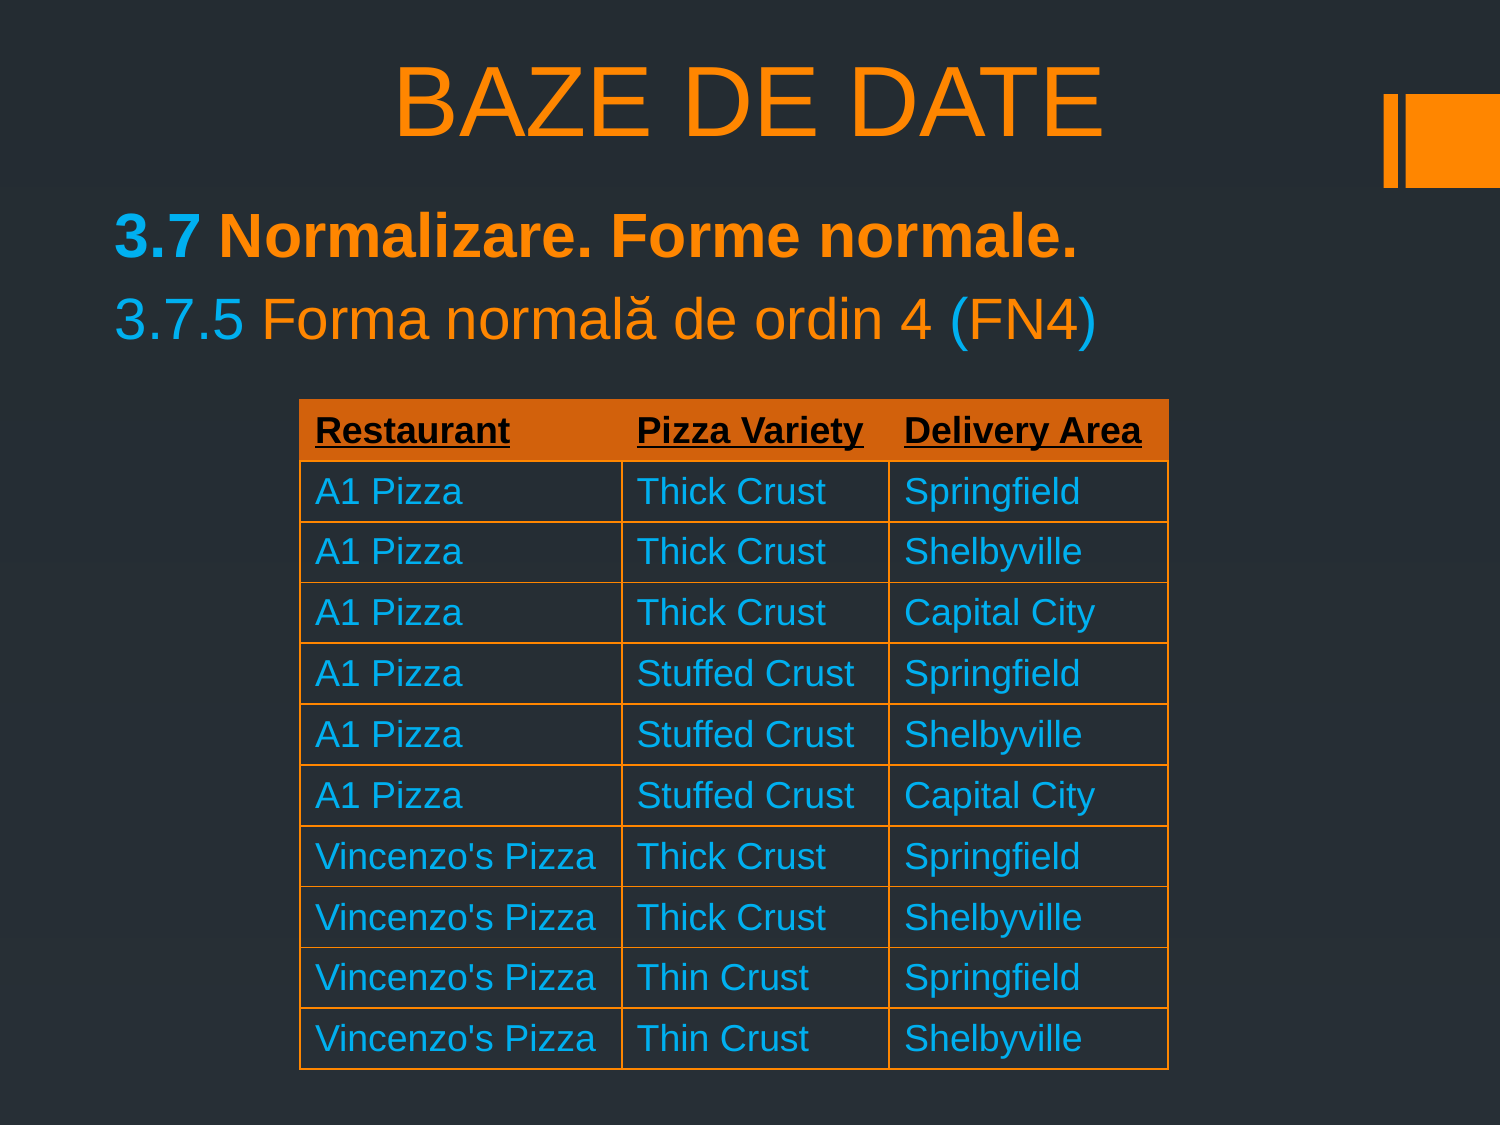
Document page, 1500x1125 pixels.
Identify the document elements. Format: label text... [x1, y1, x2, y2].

table_cell Vincenzo's Pizza [301, 887, 621, 947]
title BAZE DE DATE [112, 0, 1388, 164]
table_cell Springfield [890, 948, 1167, 1007]
table_cell Thick Crust [623, 887, 888, 947]
table_cell Stuffed Crust [623, 705, 888, 764]
table_cell Thick Crust [623, 583, 888, 642]
table_cell Thick Crust [623, 462, 888, 521]
table_cell Vincenzo's Pizza [301, 827, 621, 886]
table_cell Thin Crust [623, 1009, 888, 1068]
table_cell Springfield [890, 644, 1167, 703]
table_cell A1 Pizza [301, 462, 621, 521]
table_cell Thick Crust [623, 827, 888, 886]
table_header Delivery Area [889, 401, 1167, 460]
table_cell A1 Pizza [301, 523, 621, 582]
table_cell A1 Pizza [301, 583, 621, 642]
table_header Pizza Variety [622, 401, 889, 460]
table_cell A1 Pizza [301, 644, 621, 703]
table_cell Shelbyville [890, 887, 1167, 947]
table_cell Shelbyville [890, 705, 1167, 764]
table_cell Stuffed Crust [623, 766, 888, 825]
table_cell Thick Crust [623, 523, 888, 582]
table_cell Shelbyville [890, 523, 1167, 582]
subtitle 3.7 Normalizare. Forme normale. 3.7.5 Forma normală de ordin 4 (FN4) [99, 187, 1400, 1025]
table_cell Shelbyville [890, 1009, 1167, 1068]
table_cell Stuffed Crust [623, 644, 888, 703]
table_header Restaurant [301, 401, 622, 460]
table_cell Capital City [890, 583, 1167, 642]
table_cell Thin Crust [623, 948, 888, 1007]
table_cell Springfield [890, 462, 1167, 521]
table_cell A1 Pizza [301, 705, 621, 764]
table_cell Vincenzo's Pizza [301, 1009, 621, 1068]
table_cell Vincenzo's Pizza [301, 948, 621, 1007]
table_cell Springfield [890, 827, 1167, 886]
table_cell A1 Pizza [301, 766, 621, 825]
table_cell Capital City [890, 766, 1167, 825]
